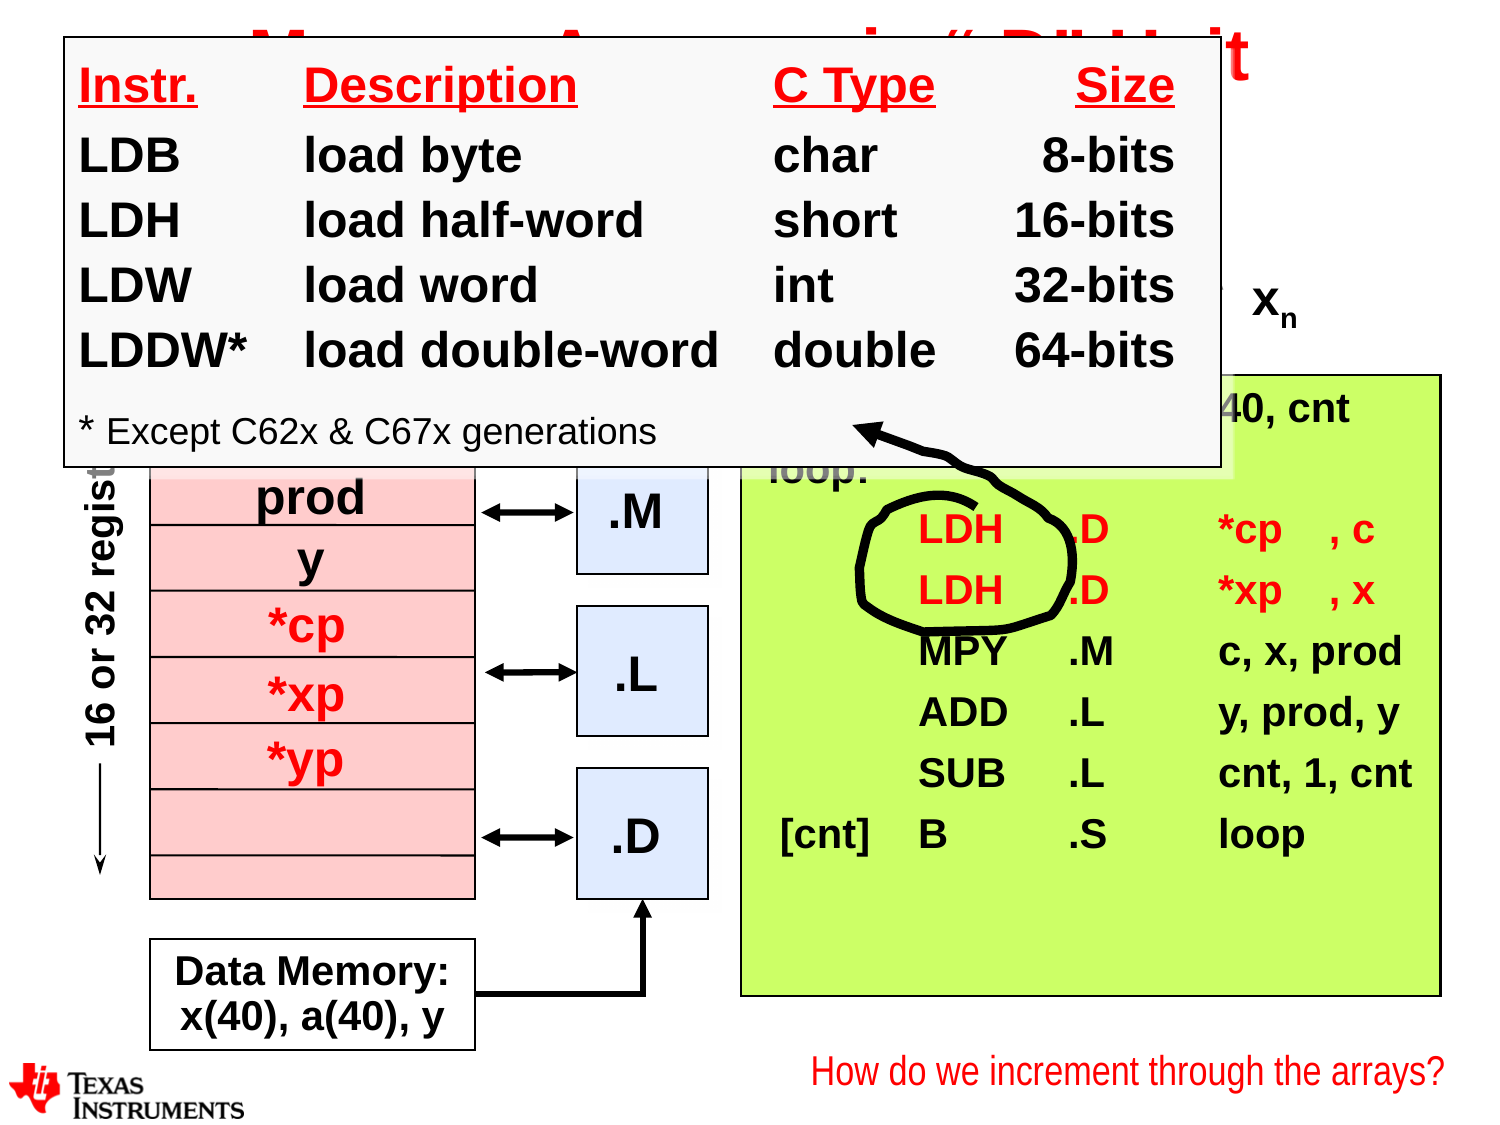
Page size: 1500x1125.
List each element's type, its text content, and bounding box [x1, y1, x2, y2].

text_box [93, 854, 107, 875]
text_box MVK .S 40, cnt loop: LDH .D *cp , c LDH .D *xp , x MPY .M c, x, prod ADD .L y, prod, y SUB .L cnt, 1, cnt [cnt] B .S loop [753, 382, 1441, 764]
text_box [740, 480, 1441, 997]
text_box [516, 506, 574, 519]
text_box 16 or 32 registers [74, 468, 123, 764]
text_box Instr. Description C Type Size LDB load byte char 8-bits LDH load half-word short 16-bits LDW load word int 32-bits LDDW* load double-word double 64-bits * Except C62x & C67x generations [63, 37, 1221, 468]
text_box How do we increment through the arrays? [810, 1053, 1446, 1094]
title Memory Access via “.D” Unit [0, 0, 1500, 122]
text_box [897, 213, 1375, 372]
text_box .M [577, 480, 708, 574]
text_box Data Memory: x(40), a(40), y [150, 938, 475, 1050]
picture [8, 1062, 245, 1120]
text_box [516, 666, 578, 679]
text_box .L [577, 605, 708, 737]
text_box [1234, 375, 1441, 382]
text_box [128, 206, 511, 900]
text_box [852, 423, 1073, 633]
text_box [474, 767, 709, 995]
